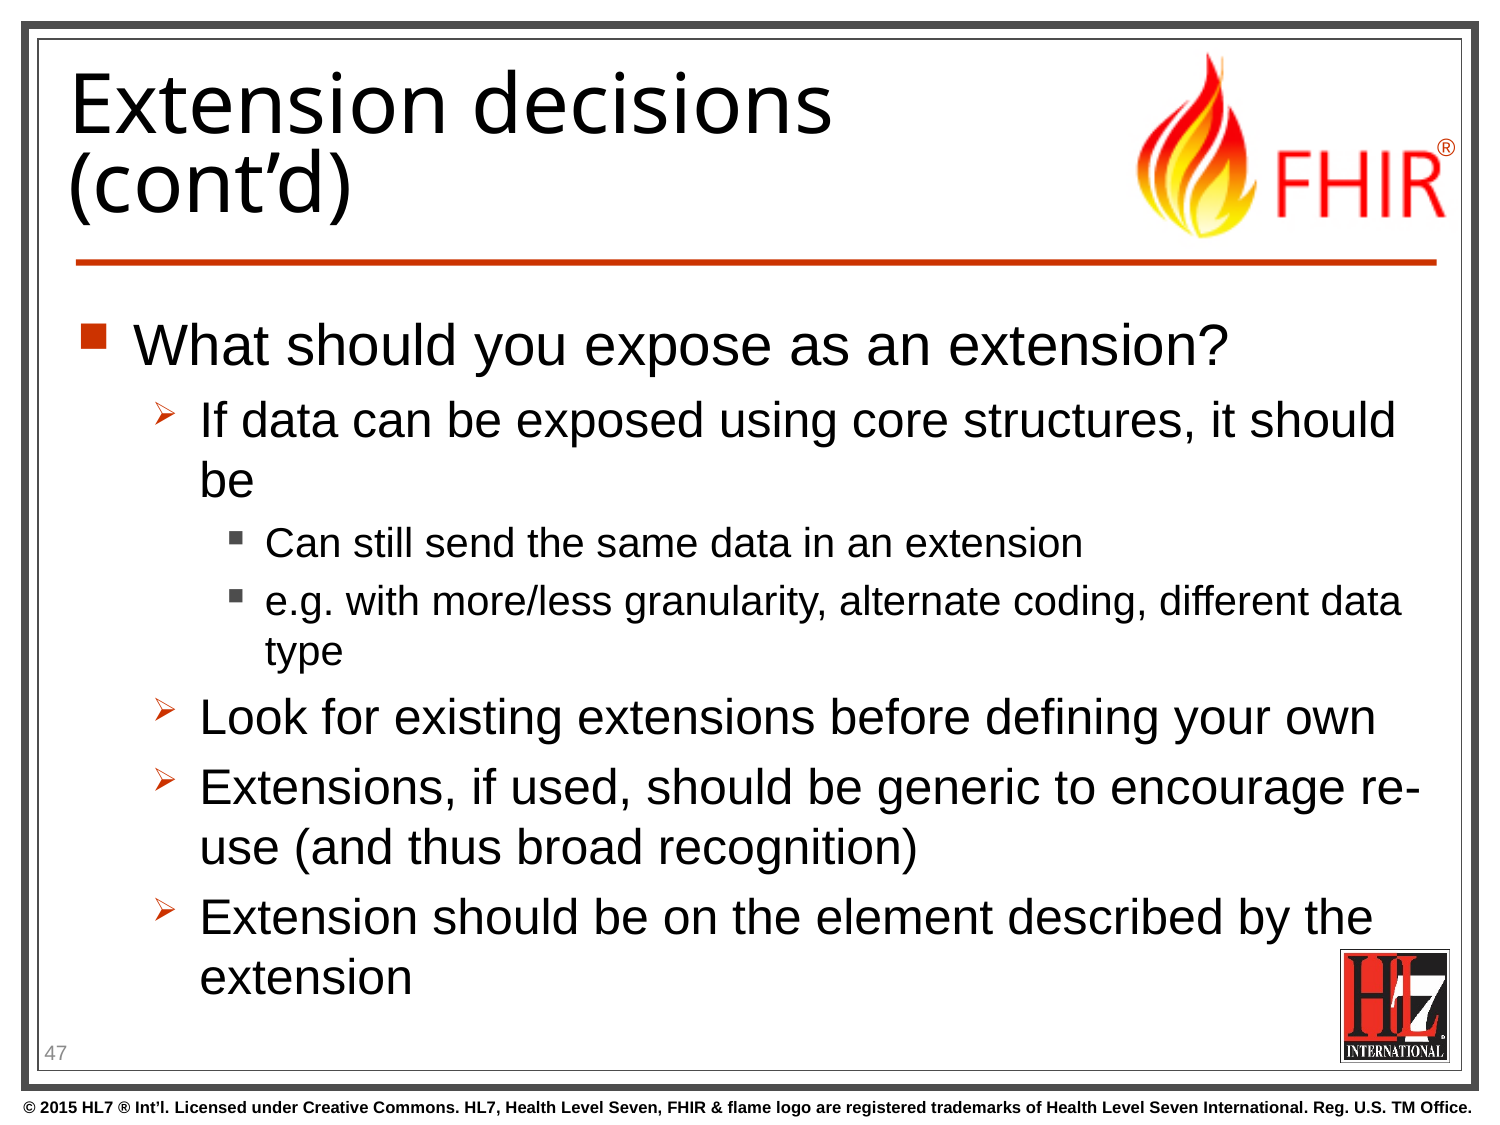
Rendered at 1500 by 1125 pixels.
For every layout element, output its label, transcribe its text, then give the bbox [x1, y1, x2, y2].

slide_number 47 [29, 1034, 148, 1071]
title Extension decisions (cont’d) [53, 54, 1128, 244]
picture [1124, 42, 1458, 249]
list What should you expose as an extension? If data can be exposed using core structures, it should be Can still send the same data in an extension e.g. with more/less granularity, alternate coding, different data type Look for existing extensions before defining your own Extensions, if used, should be generic to encourage re-use (and thus broad recognition) Extension should be on the element described by the extension [62, 299, 1438, 1059]
picture [1340, 949, 1450, 1063]
